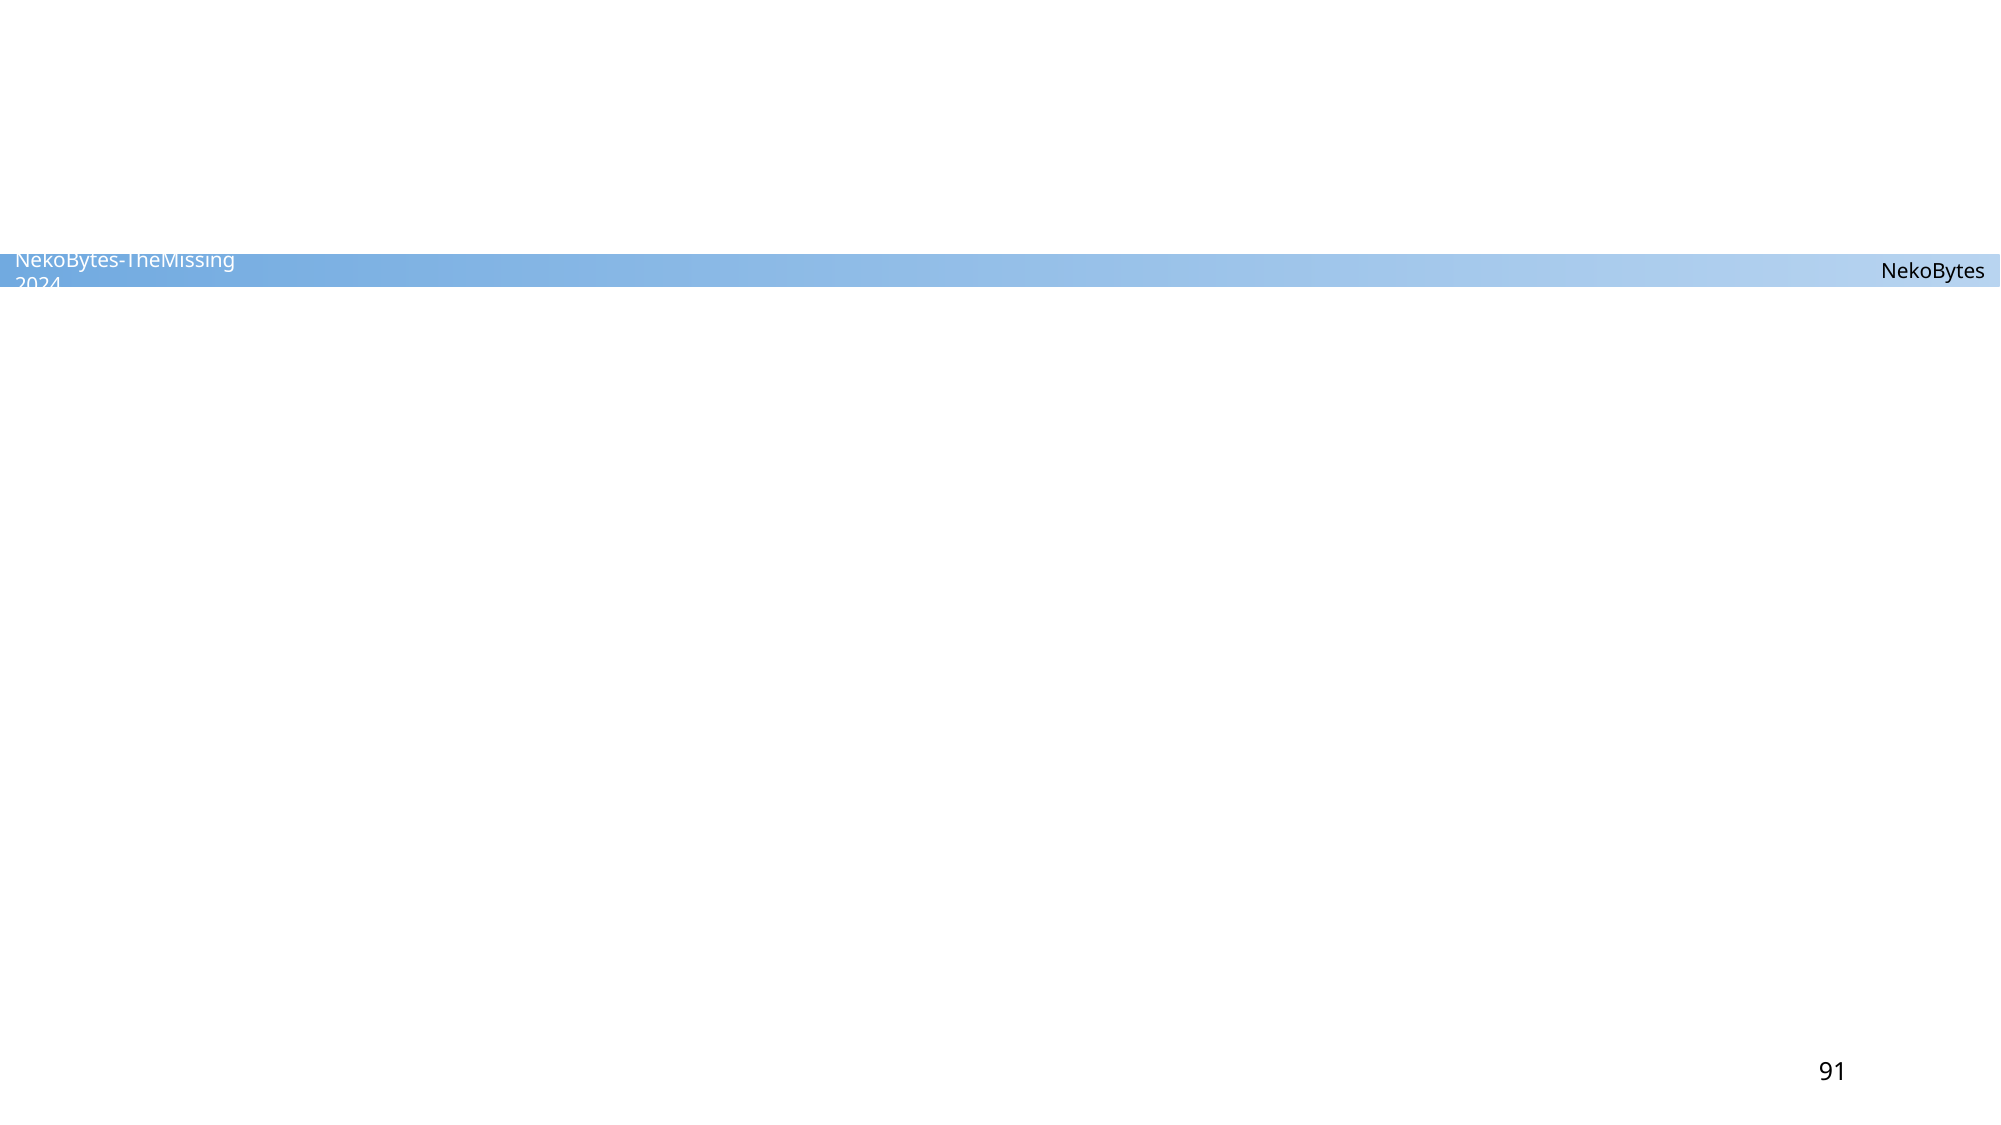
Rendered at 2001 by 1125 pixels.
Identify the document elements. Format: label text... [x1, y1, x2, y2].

slide_number 91 [1412, 1042, 1863, 1103]
